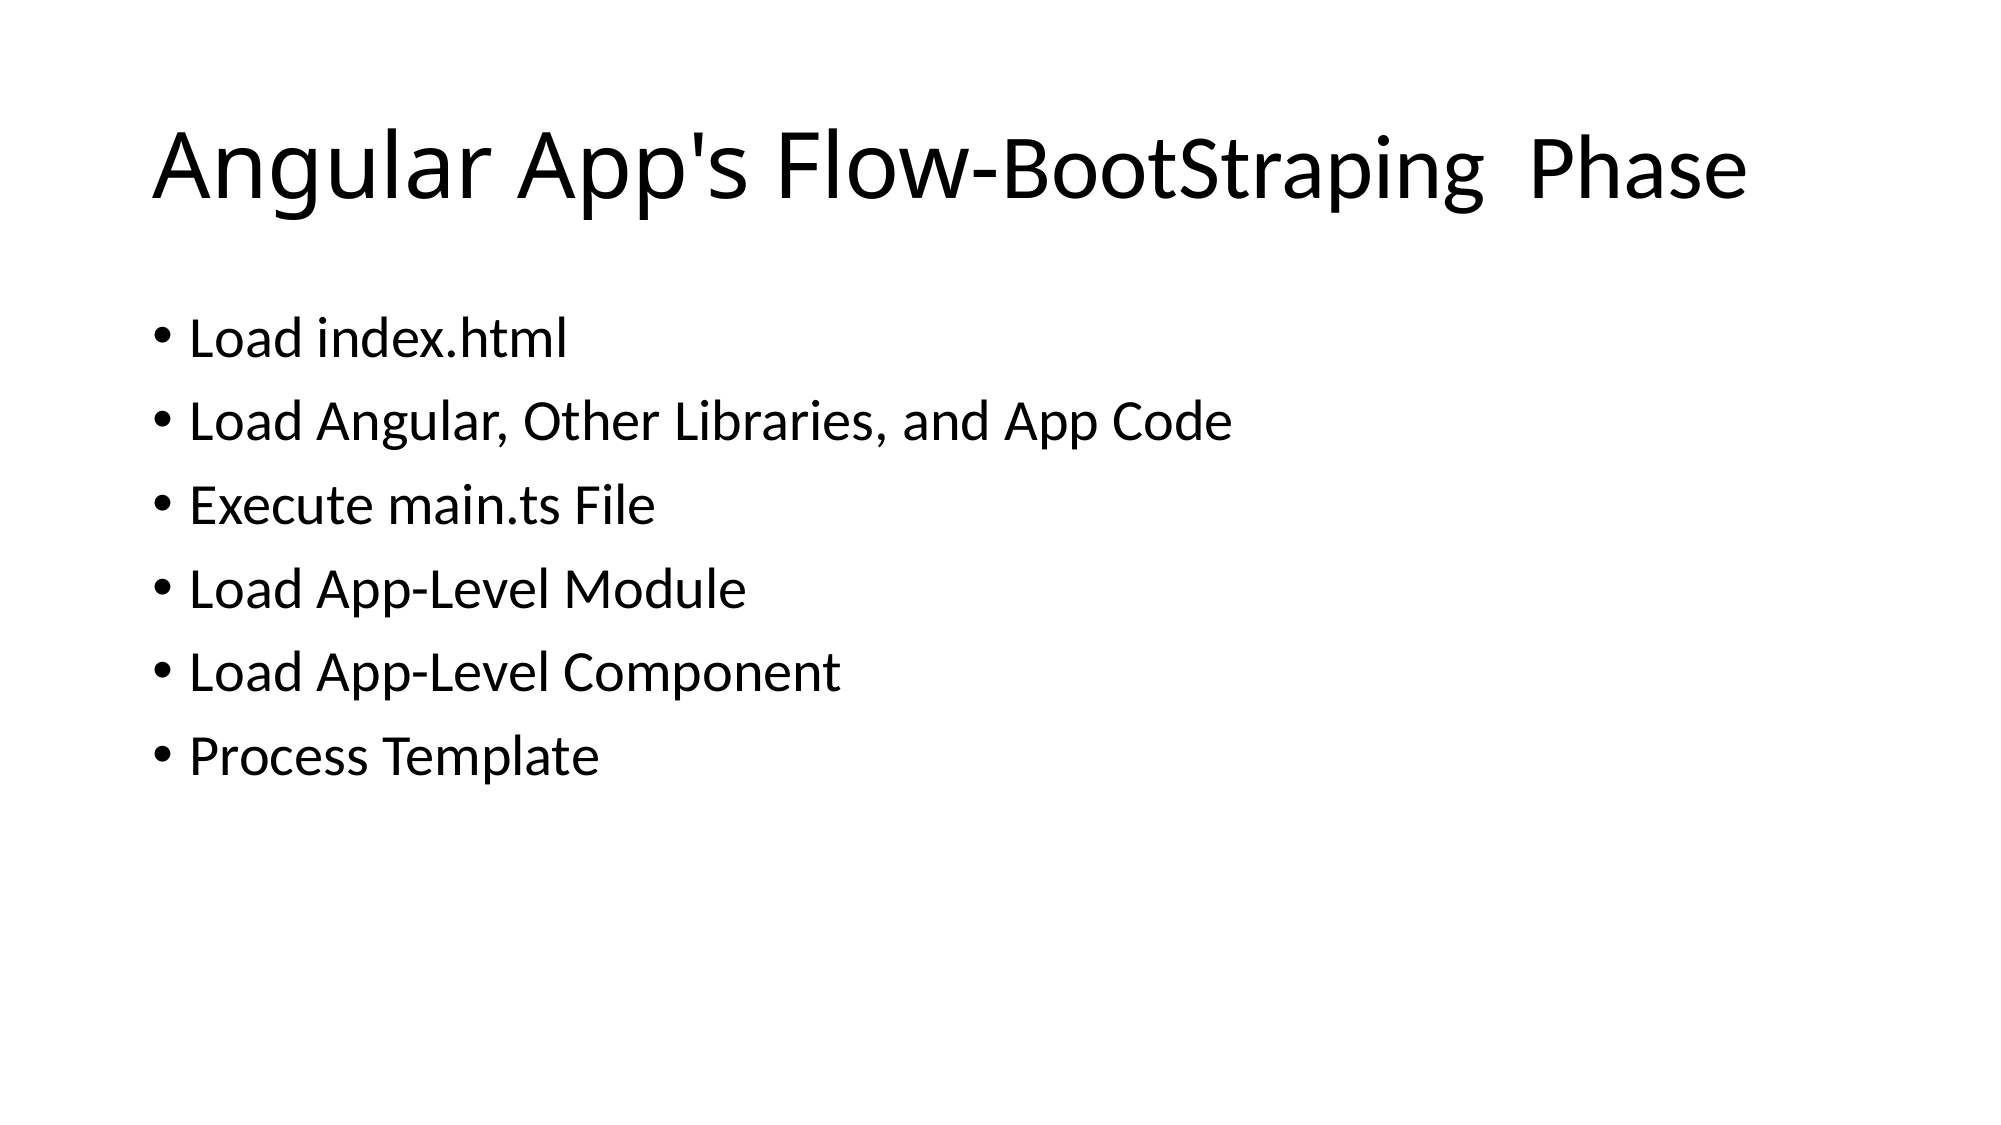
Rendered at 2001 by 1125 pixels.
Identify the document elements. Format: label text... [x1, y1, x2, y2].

title Angular App's Flow-BootStraping Phase [137, 59, 1863, 278]
list Load index.html Load Angular, Other Libraries, and App Code Execute main.ts File Load App-Level Module Load App-Level Component Process Template [137, 299, 1863, 1014]
